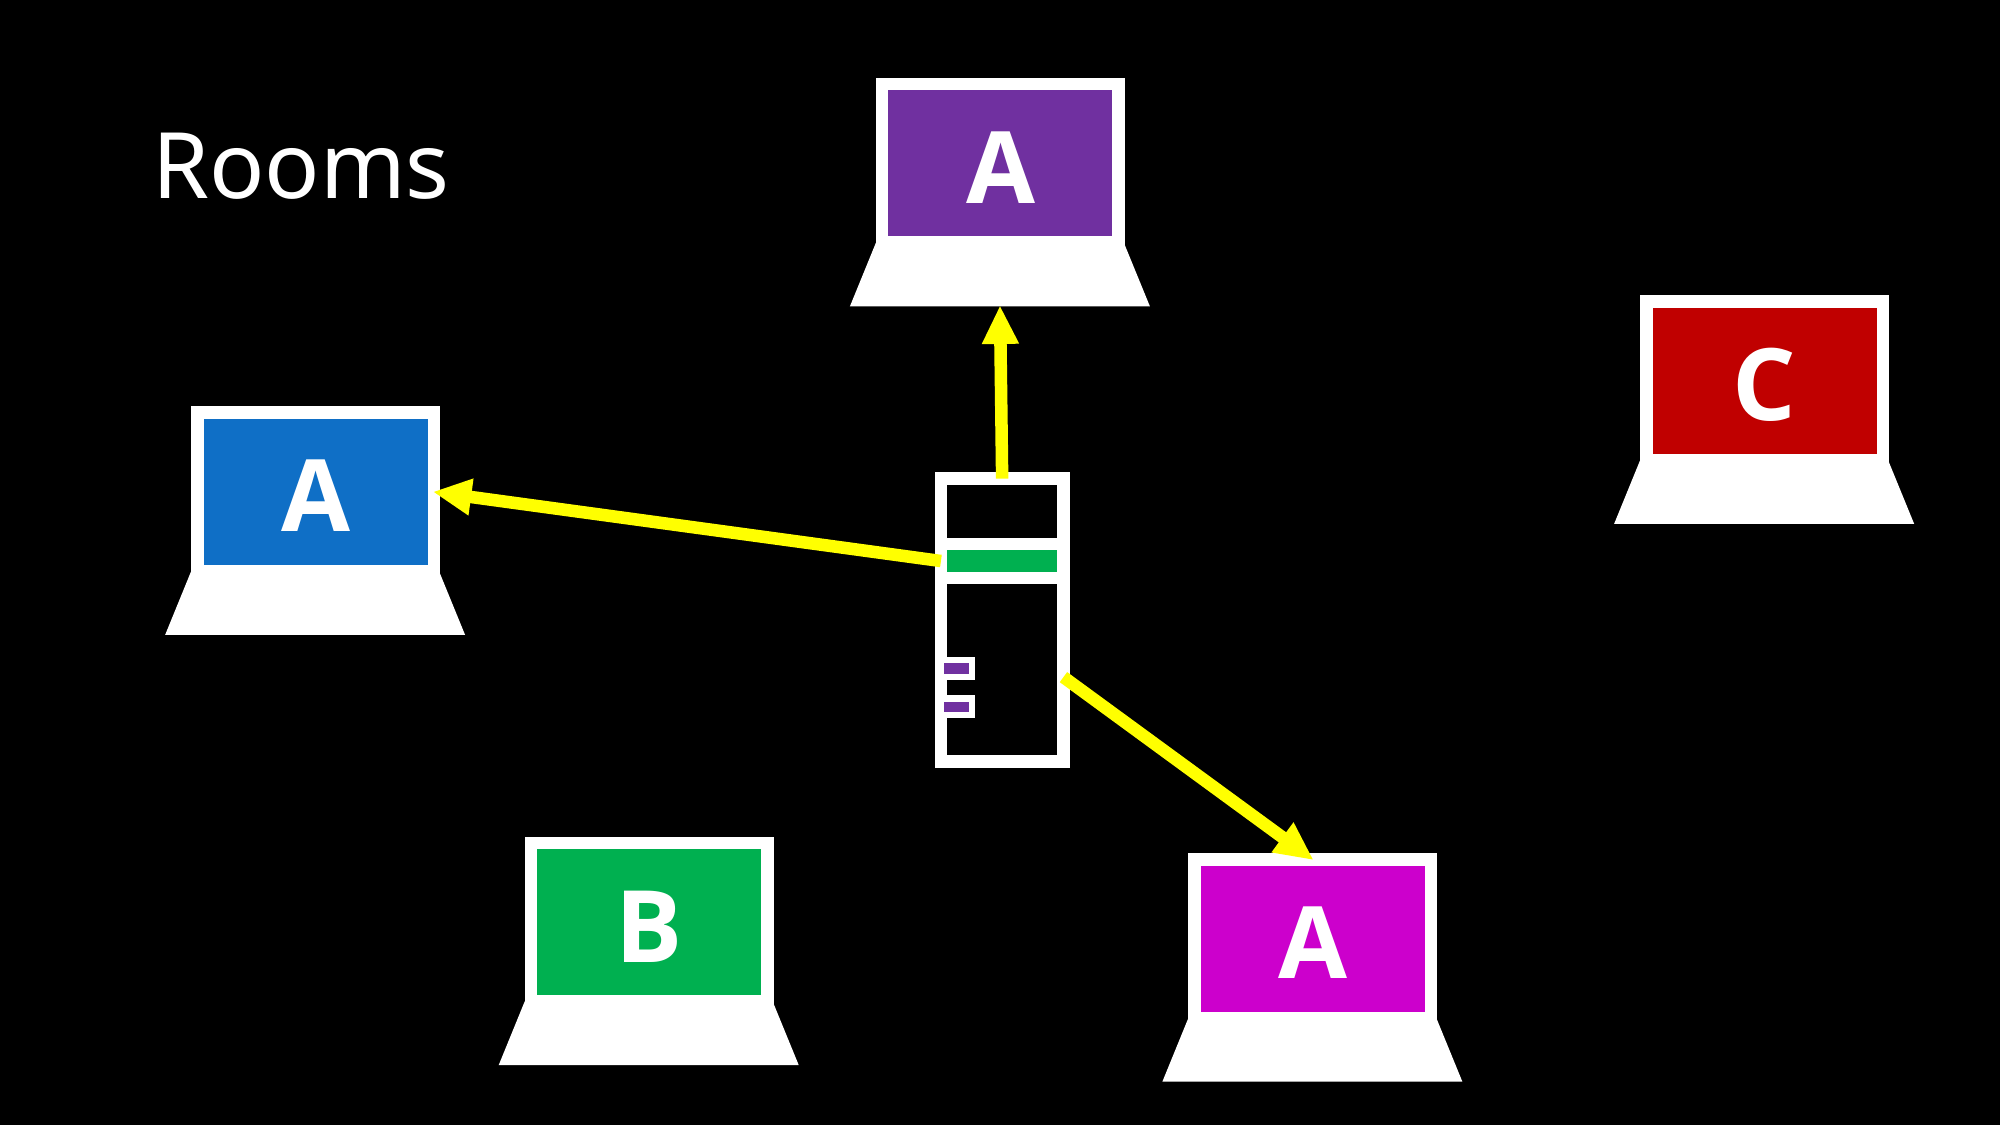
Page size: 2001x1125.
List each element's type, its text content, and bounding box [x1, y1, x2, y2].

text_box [1162, 859, 1463, 1082]
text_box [498, 842, 799, 1066]
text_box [1063, 677, 1313, 860]
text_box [849, 84, 1150, 307]
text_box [940, 478, 1064, 762]
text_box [433, 491, 941, 561]
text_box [999, 306, 1003, 479]
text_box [165, 412, 466, 635]
title Rooms [137, 59, 1863, 278]
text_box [1614, 301, 1915, 524]
